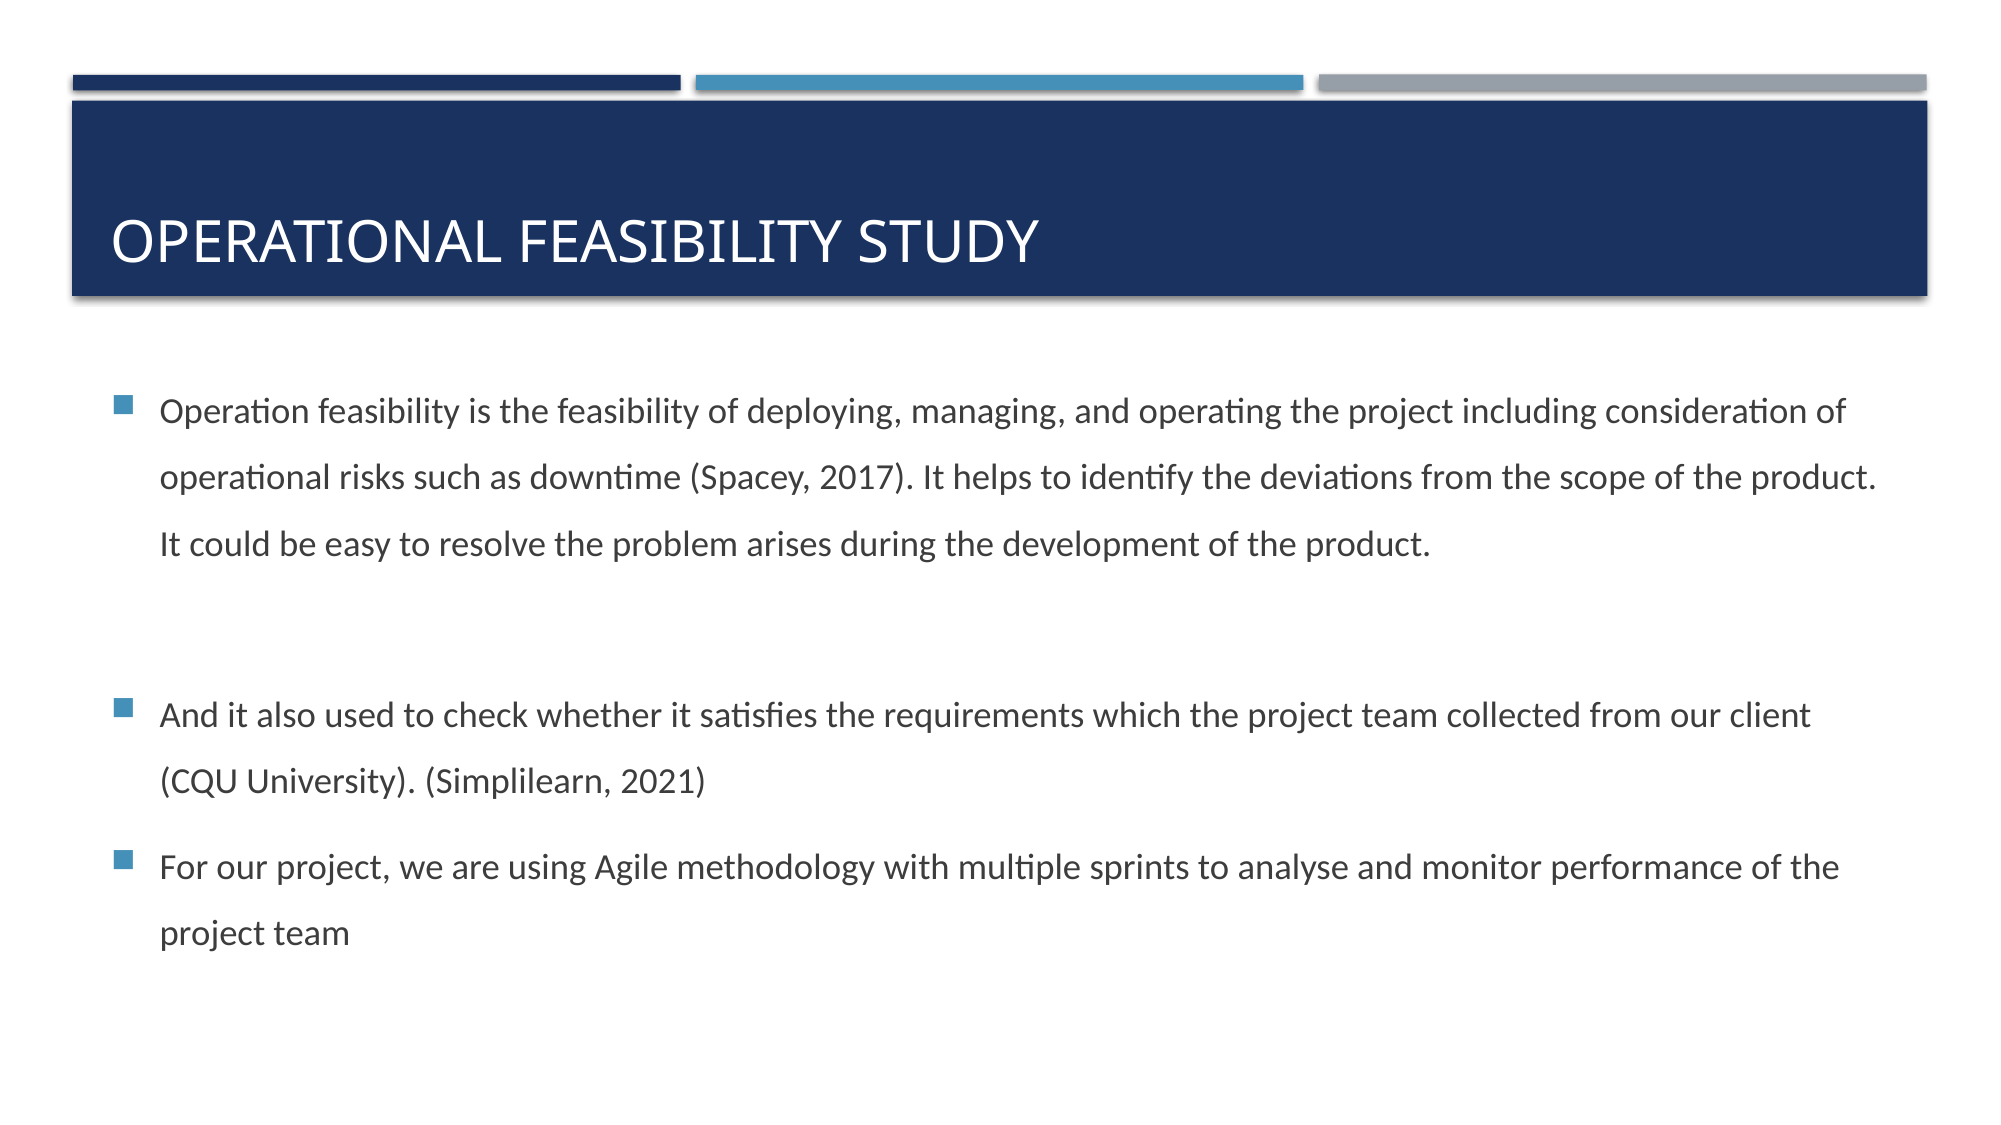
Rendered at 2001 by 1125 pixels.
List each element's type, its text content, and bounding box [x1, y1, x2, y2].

title OPERATIONAL FEASIBILITY STUDY [95, 115, 1905, 282]
list Operation feasibility is the feasibility of deploying, managing, and operating the project including consideration of operational risks such as downtime (Spacey, 2017). It helps to identify the deviations from the scope of the product. It could be easy to resolve the problem arises during the development of the product. And it also used to check whether it satisfies the requirements which the project team collected from our client (CQU University). (Simplilearn, 2021) For our project, we are using Agile methodology with multiple sprints to analyse and monitor performance of the project team [95, 357, 1905, 962]
